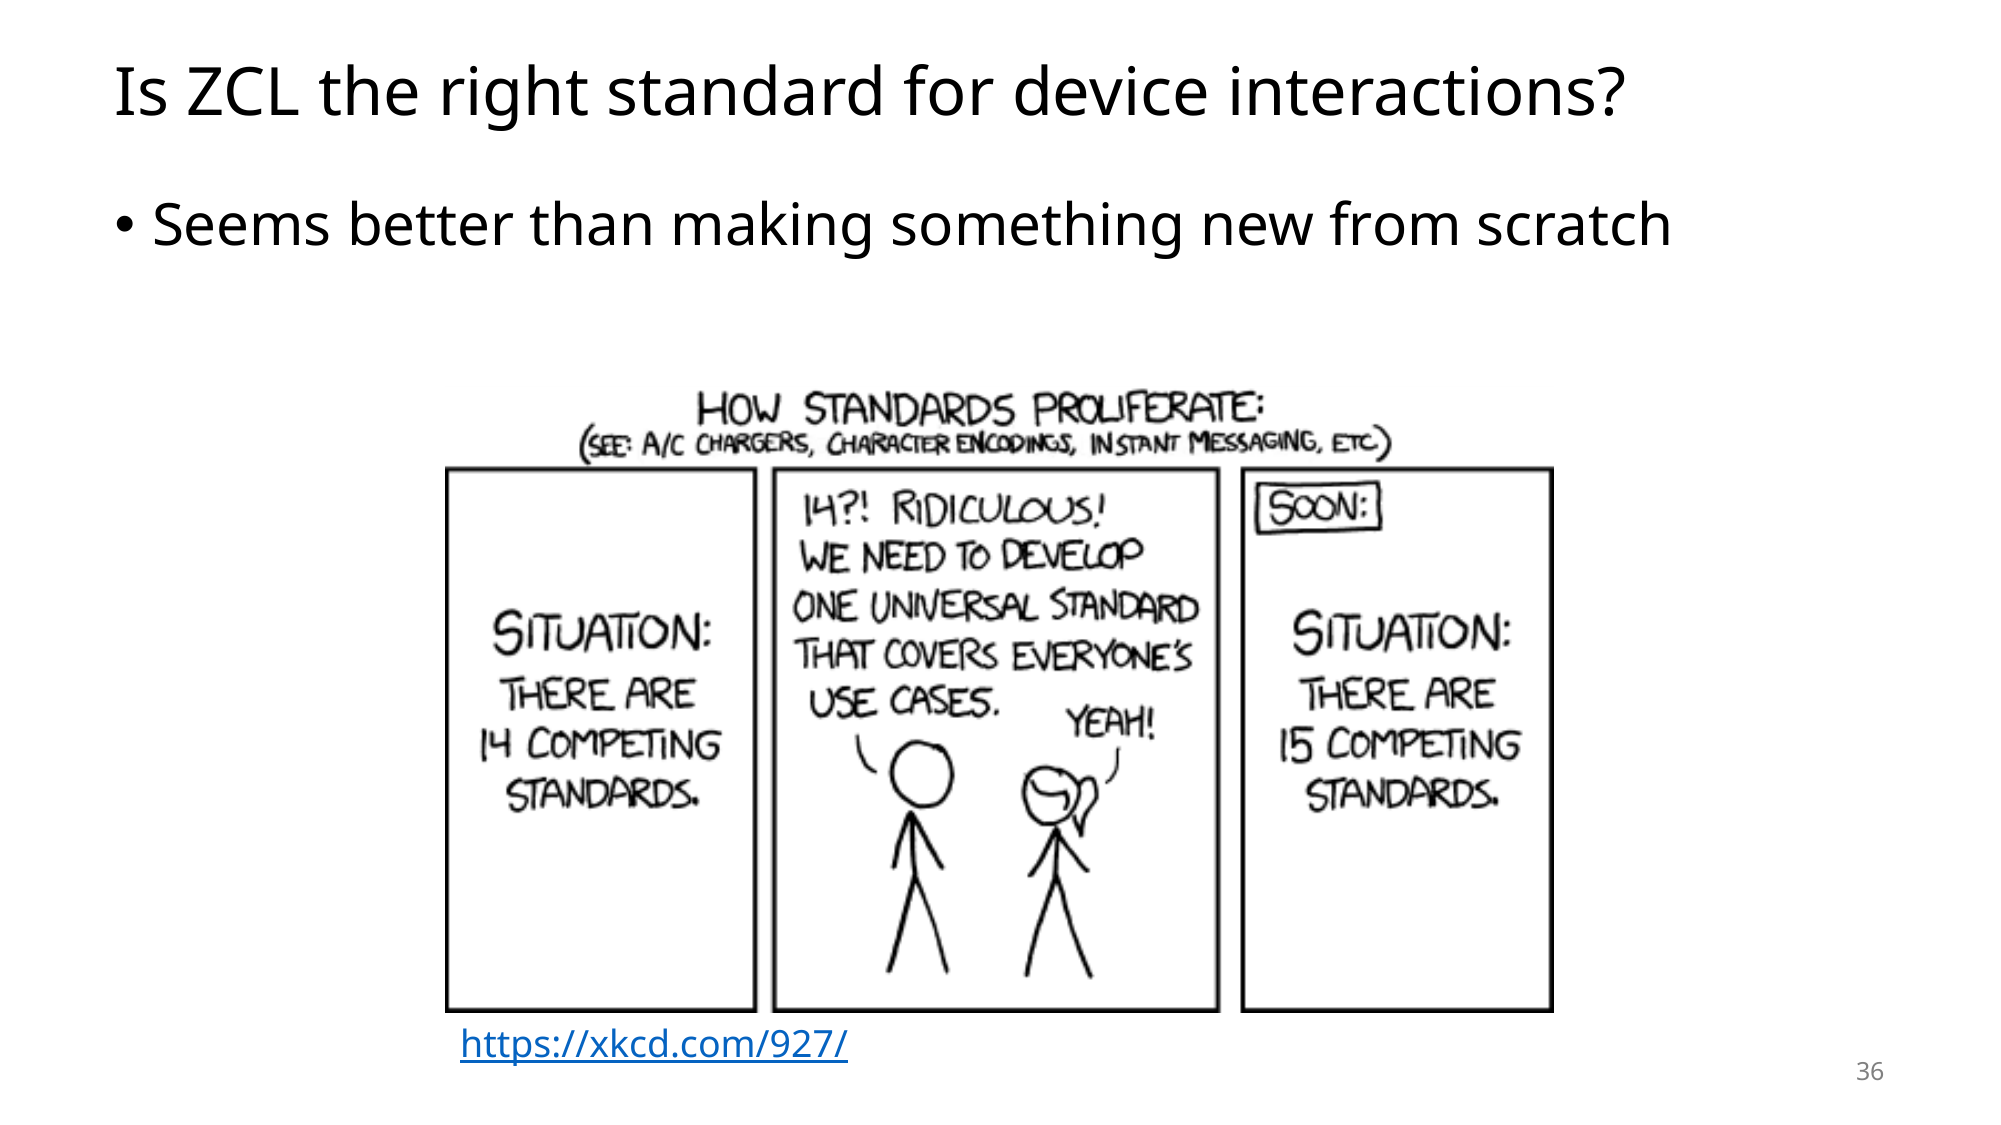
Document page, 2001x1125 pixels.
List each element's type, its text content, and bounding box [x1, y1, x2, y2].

picture [445, 385, 1554, 1013]
list Seems better than making something new from scratch [99, 187, 1900, 1013]
slide_number 36 [1749, 1042, 1900, 1103]
title Is ZCL the right standard for device interactions? [99, 37, 1900, 150]
text_box https://xkcd.com/927/ [445, 1013, 919, 1079]
